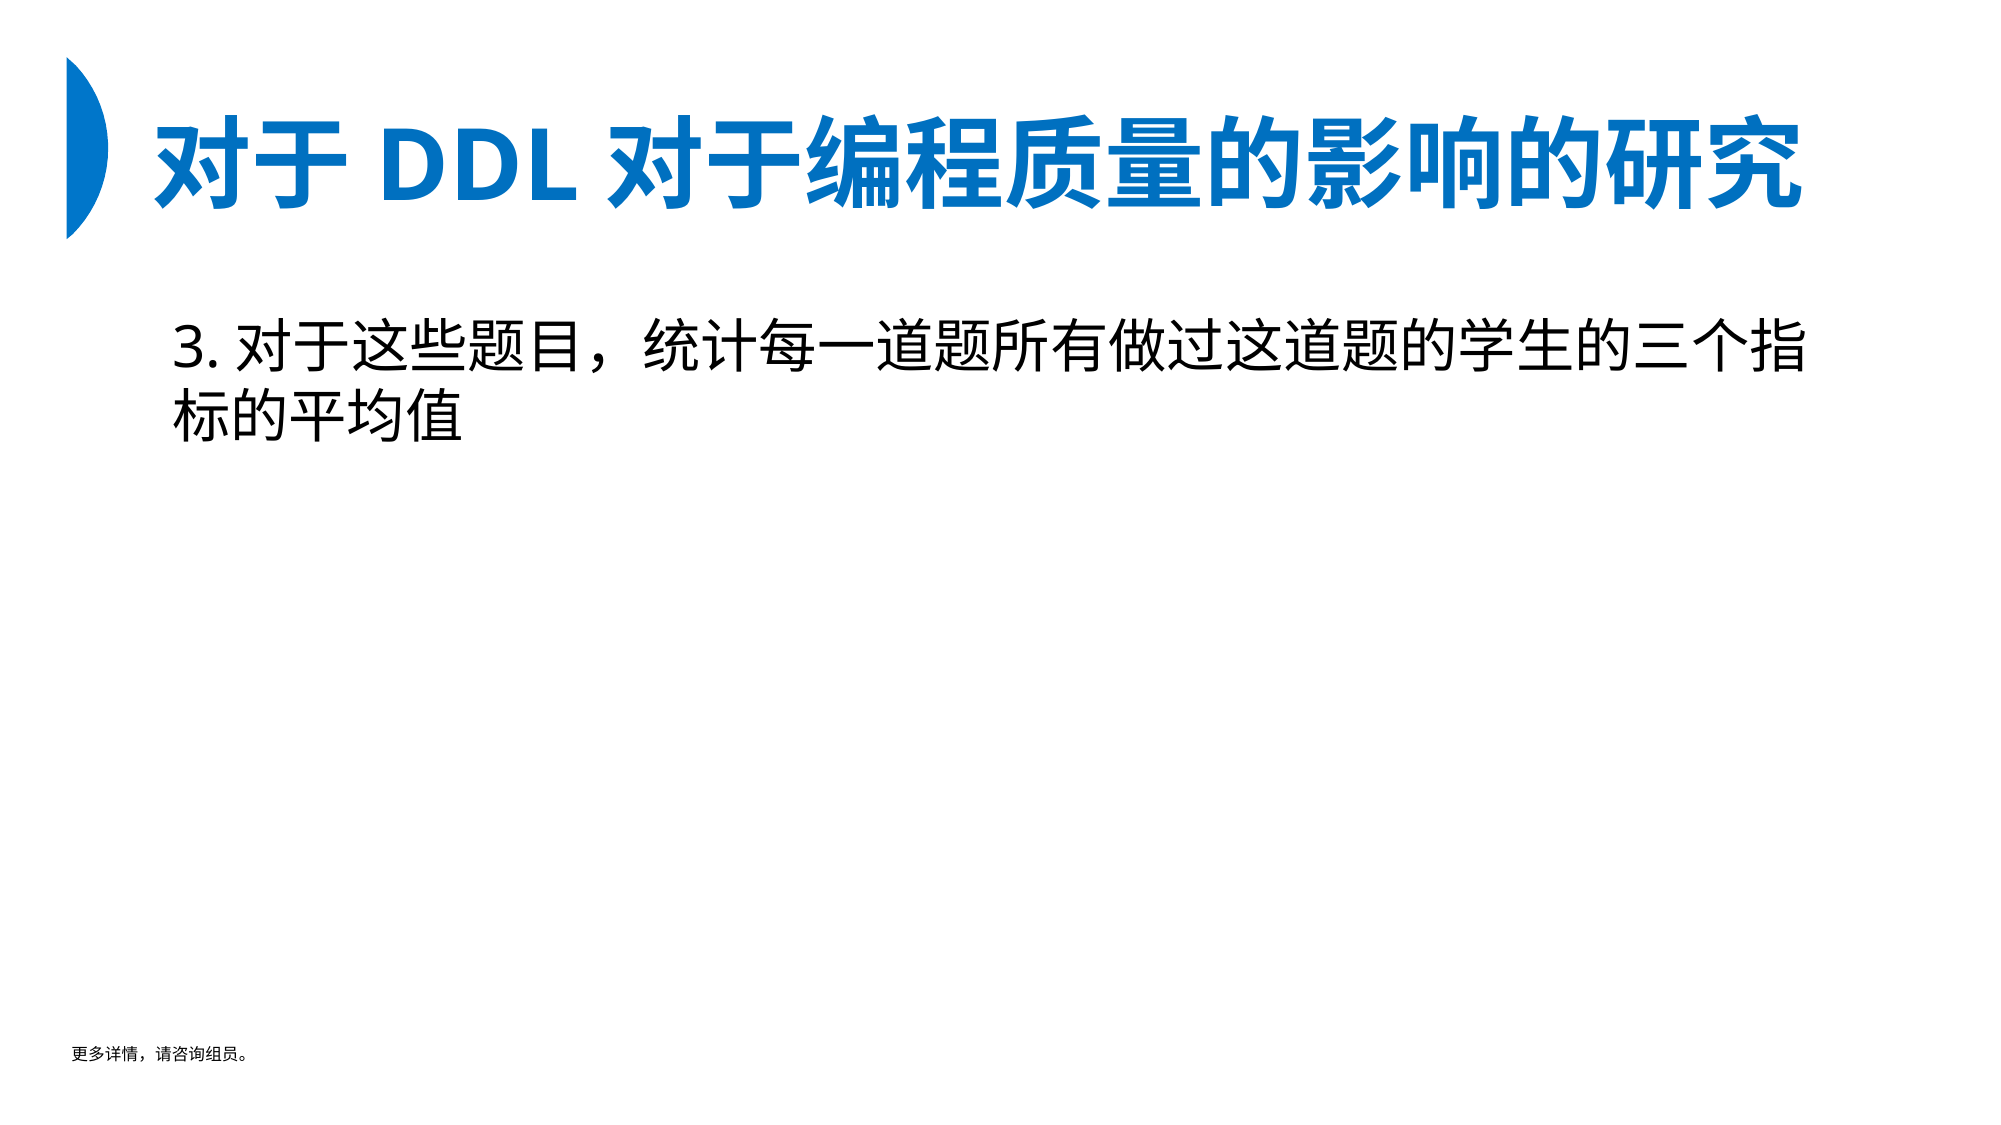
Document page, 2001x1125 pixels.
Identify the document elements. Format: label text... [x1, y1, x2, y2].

title 对于DDL对于编程质量的影响的研究 [149, 99, 1849, 288]
footer 更多详情，请咨询组员。 [69, 1043, 276, 1125]
text_box 3.对于这些题目，统计每一道题所有做过这道题的学生的三个指标的平均值 [172, 308, 1810, 449]
